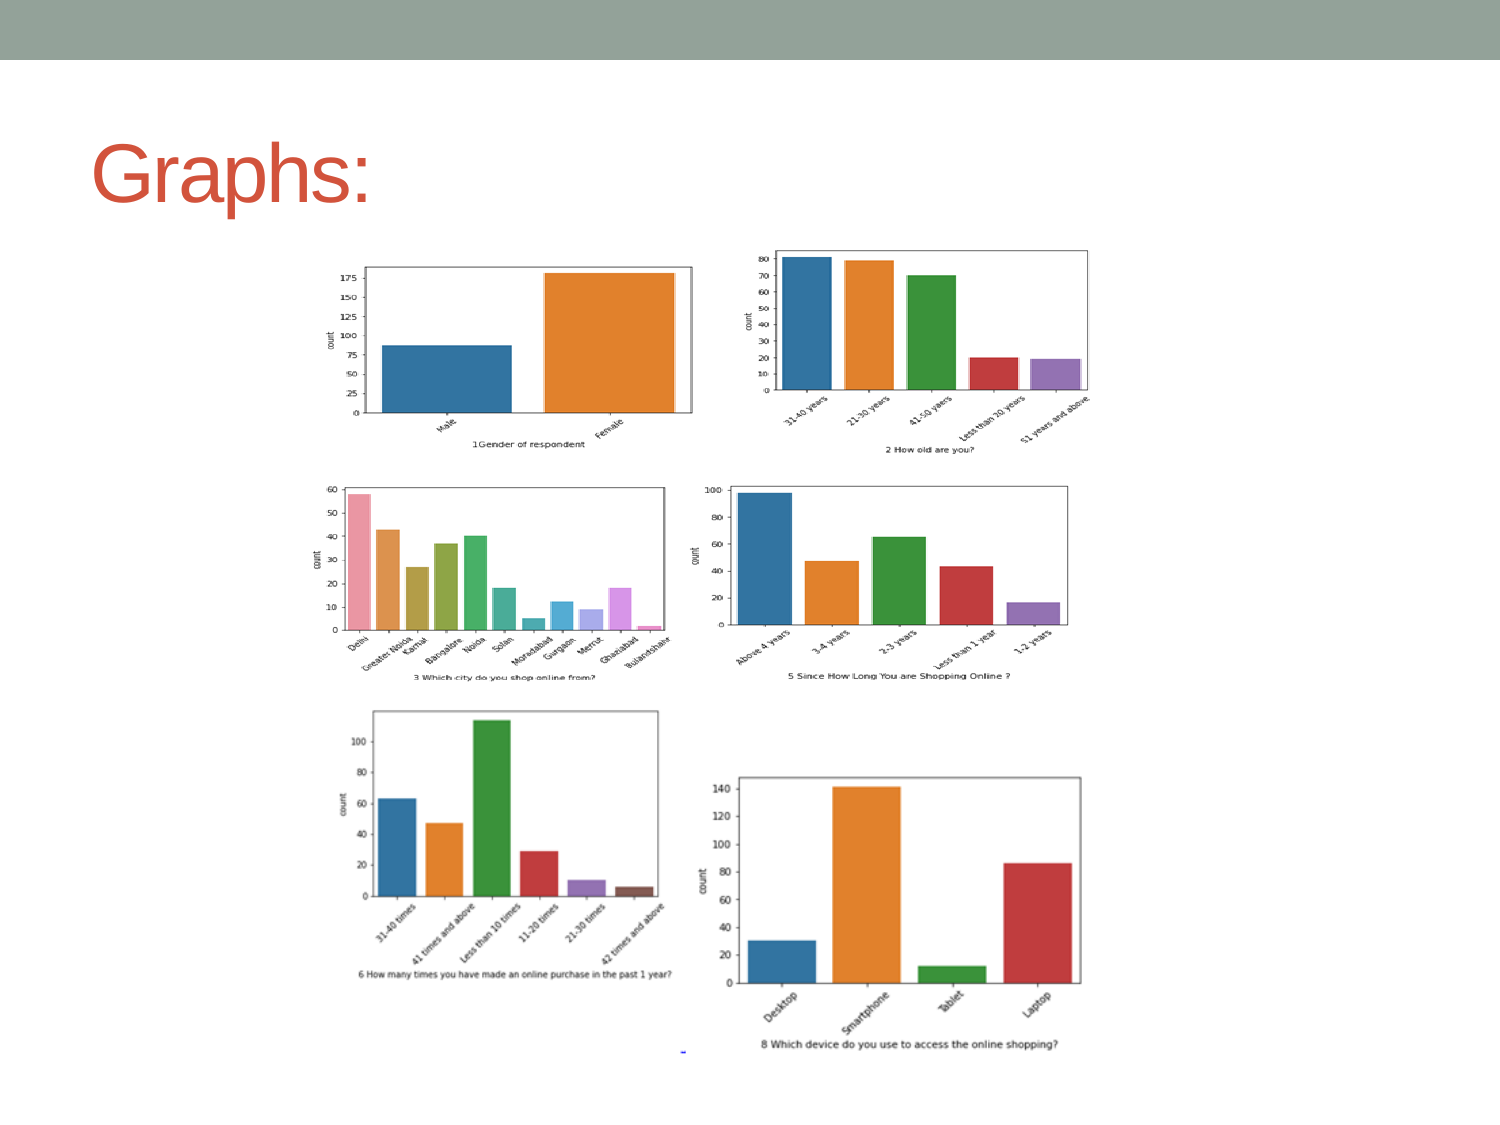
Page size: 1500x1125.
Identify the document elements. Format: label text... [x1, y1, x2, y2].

title Graphs: [75, 87, 1425, 250]
picture [288, 243, 1105, 1068]
